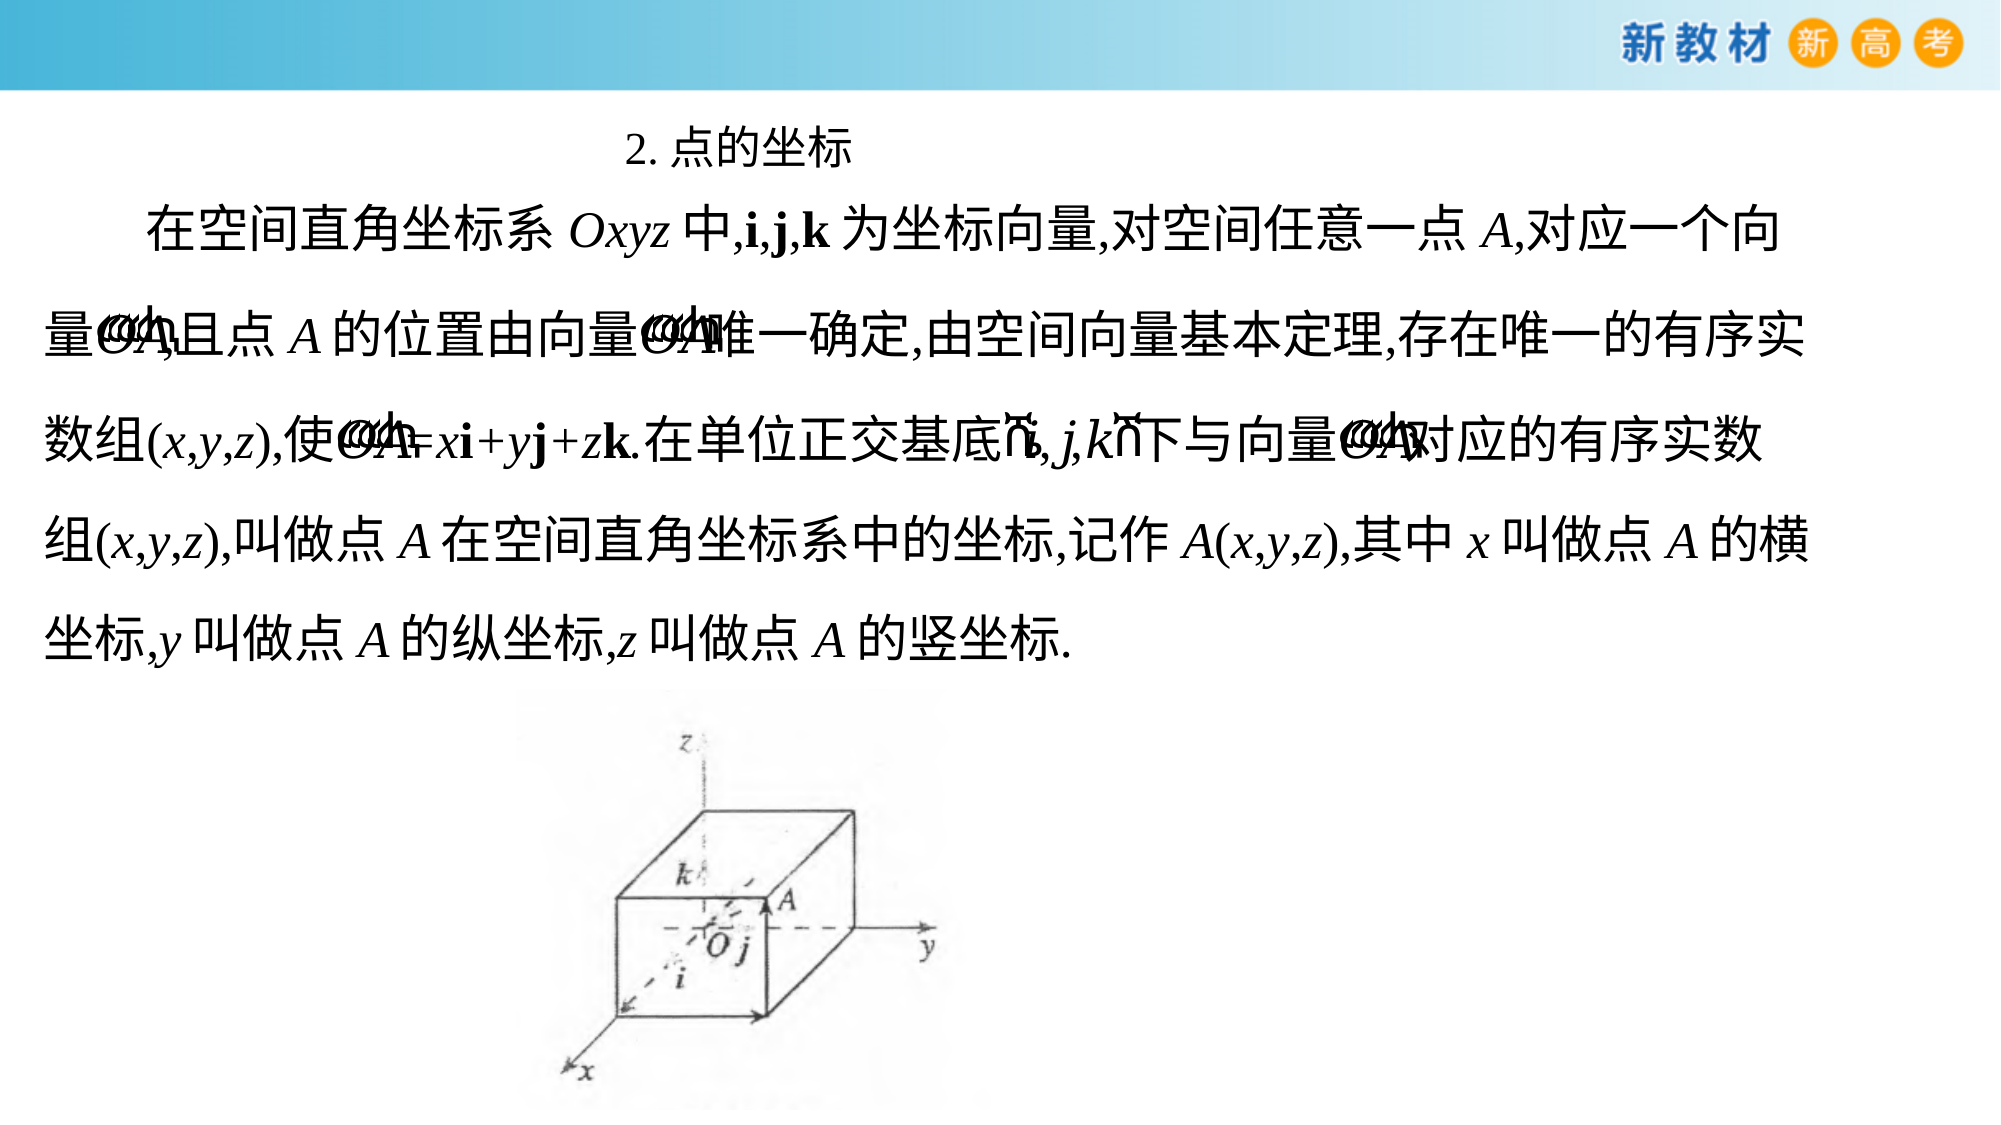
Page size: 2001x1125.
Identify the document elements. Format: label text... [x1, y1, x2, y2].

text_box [42, 195, 1813, 707]
text_box 2.点的坐标 [609, 99, 868, 181]
picture [0, 0, 2001, 1125]
